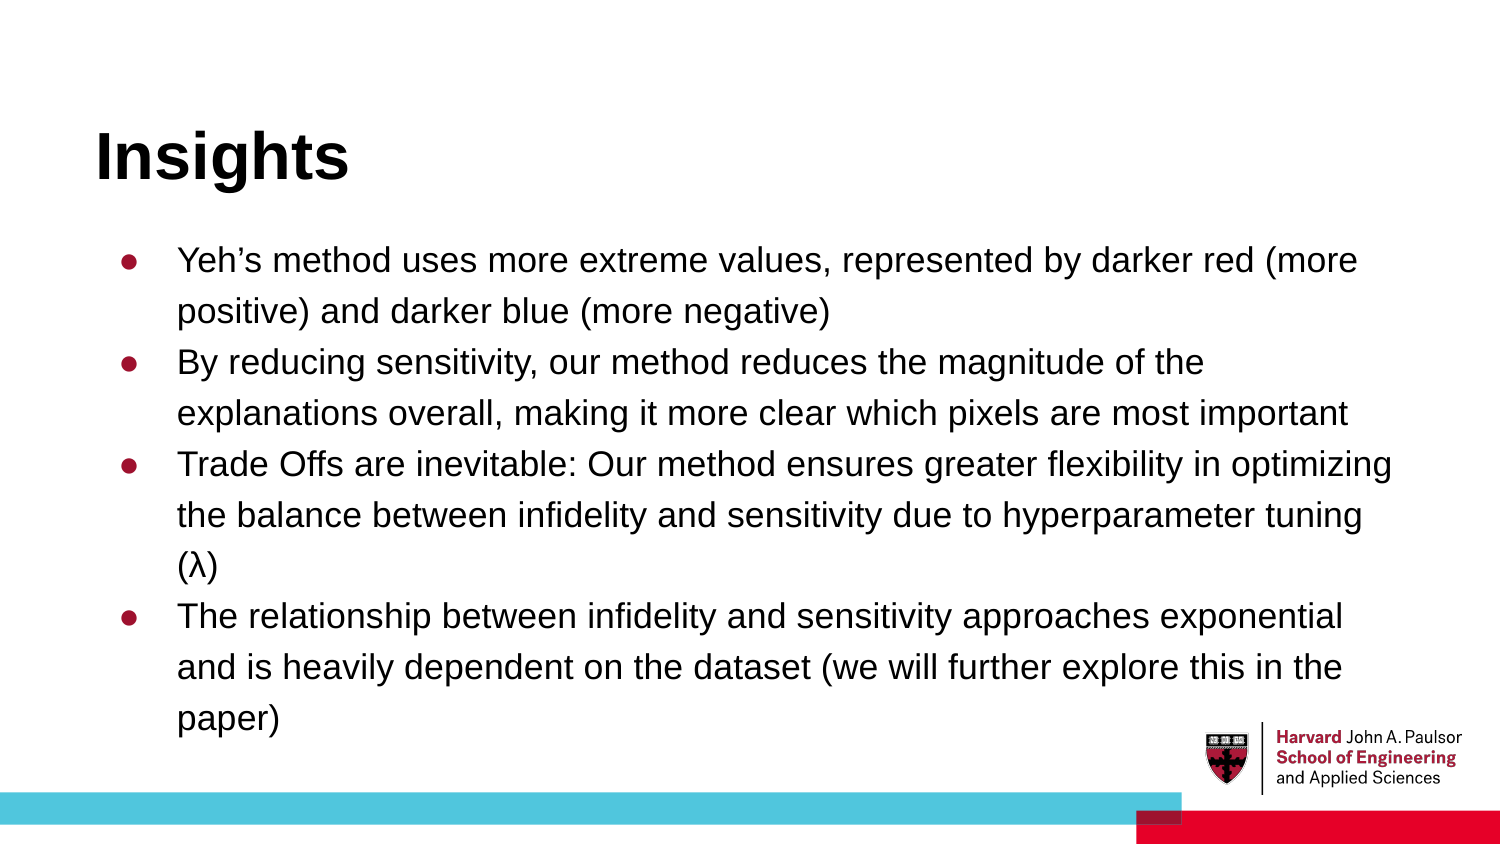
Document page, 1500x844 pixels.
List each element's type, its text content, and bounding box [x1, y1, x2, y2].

title Yeh’s method uses more extreme values, represented by darker red (more positive) and darker blue (more negative) By reducing sensitivity, our method reduces the magnitude of the explanations overall, making it more clear which pixels are most important Trade Offs are inevitable: Our method ensures greater flexibility in optimizing the balance between infidelity and sensitivity due to hyperparameter tuning (λ) The relationship between infidelity and sensitivity approaches exponential and is heavily dependent on the dataset (we will further explore this in the paper) [80, 221, 1415, 752]
list Insights [80, 100, 1273, 264]
picture [1205, 722, 1462, 795]
